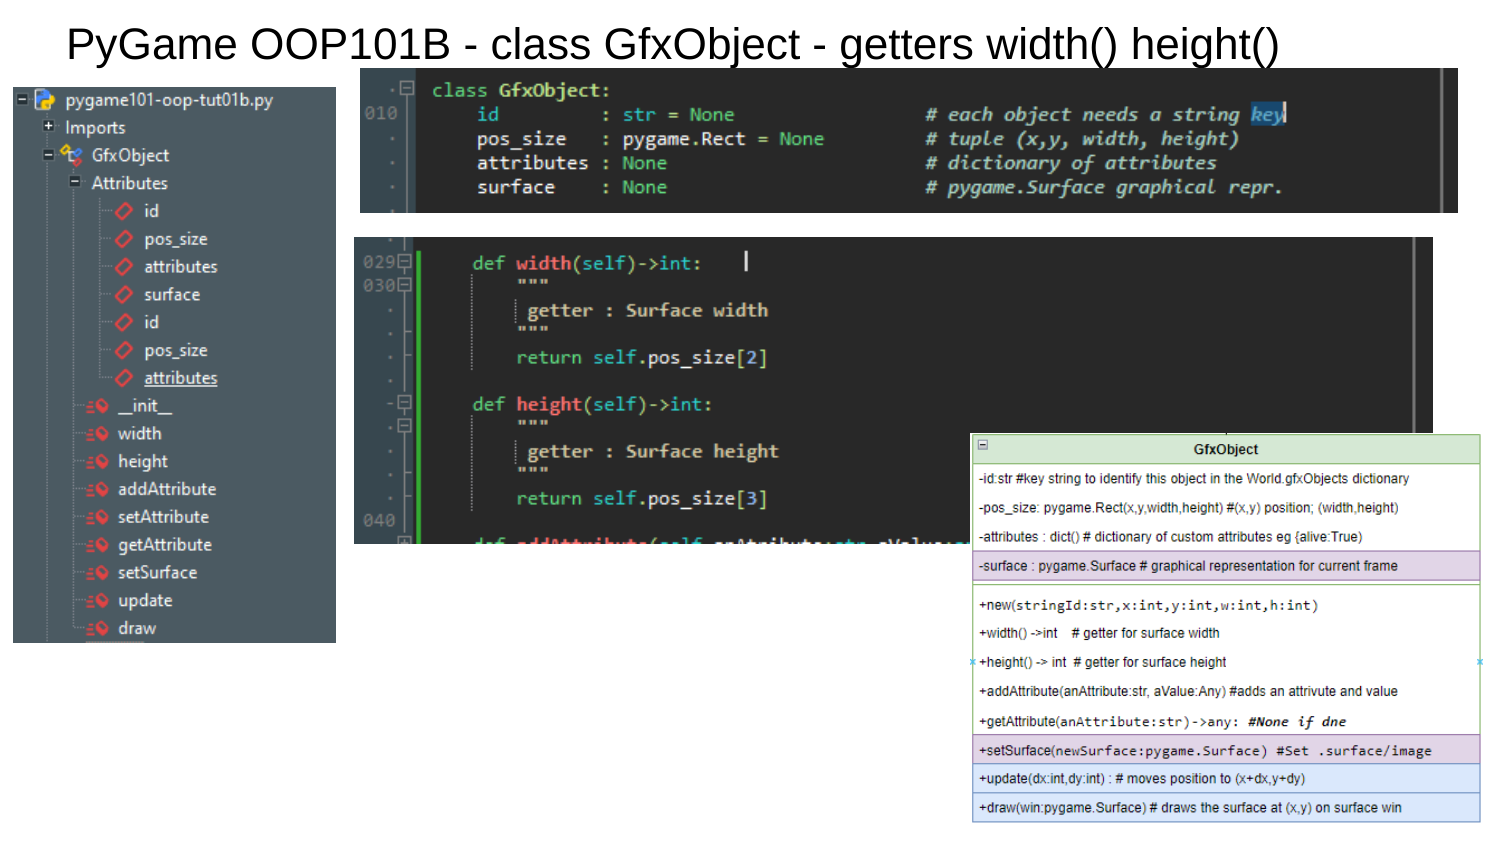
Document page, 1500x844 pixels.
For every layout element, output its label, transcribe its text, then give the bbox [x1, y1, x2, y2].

picture [354, 236, 1485, 828]
picture [360, 68, 1458, 213]
title PyGame OOP101B - class GfxObject - getters width() height() [51, 0, 1449, 94]
picture [12, 87, 337, 644]
